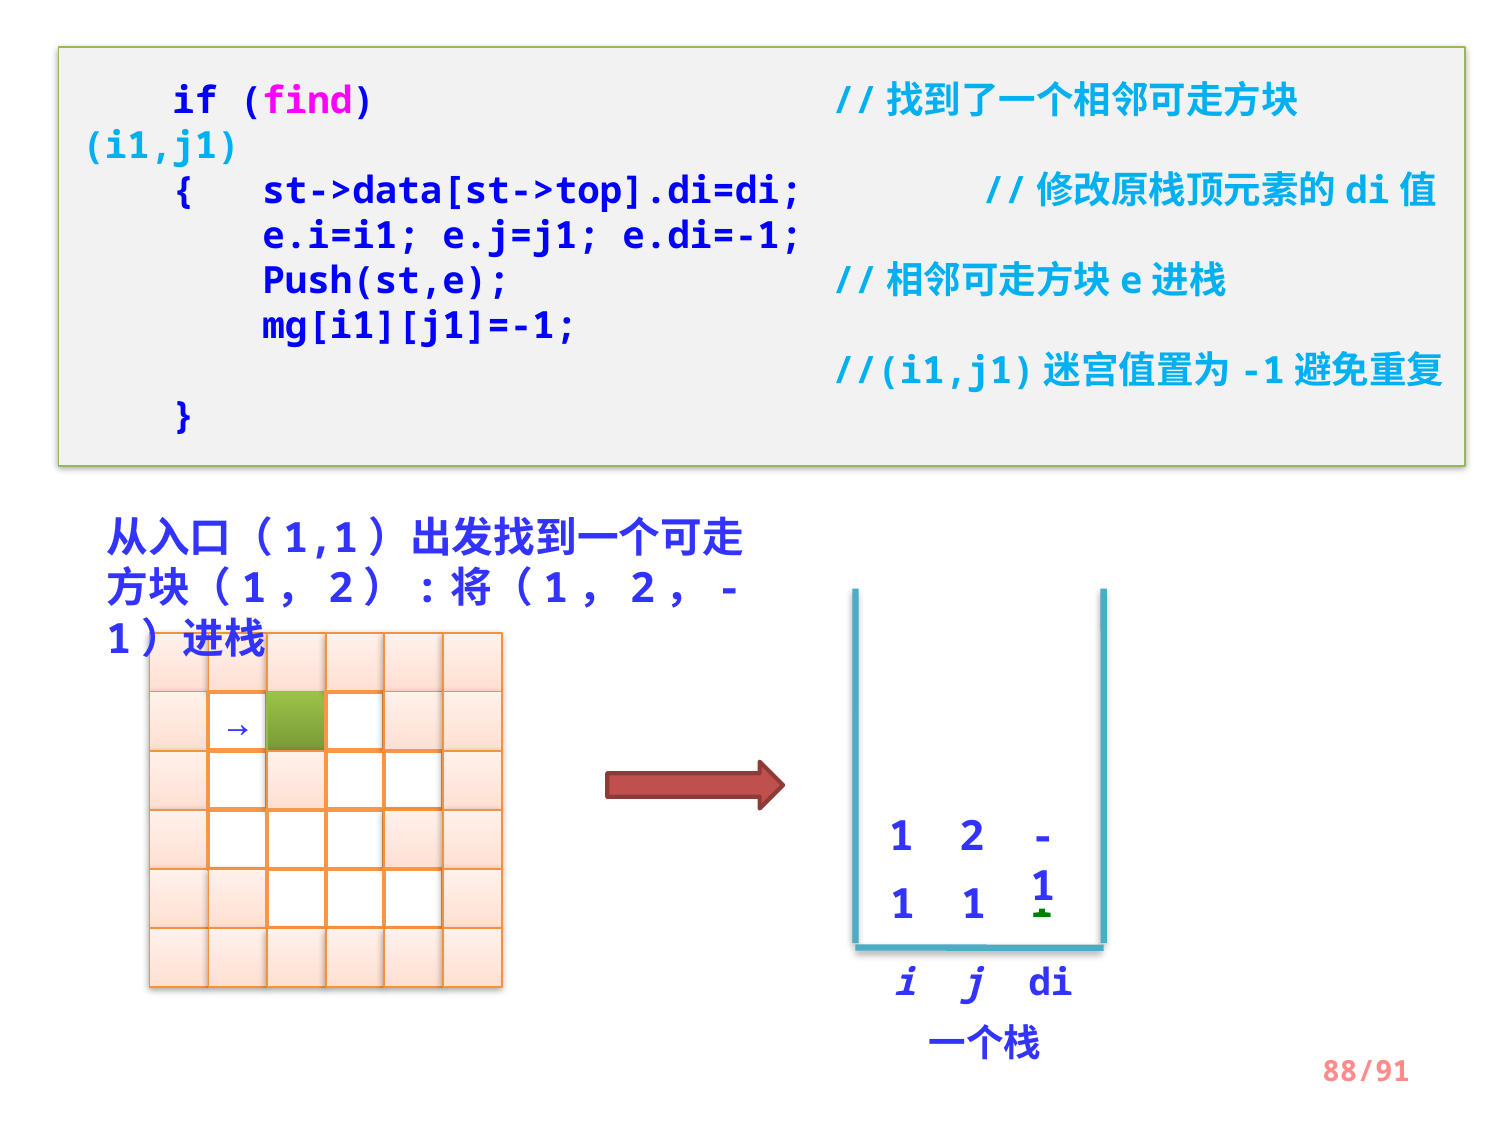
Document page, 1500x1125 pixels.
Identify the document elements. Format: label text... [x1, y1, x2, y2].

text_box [91, 503, 1114, 1066]
slide_number 88/91 [1074, 1042, 1425, 1103]
text_box if (find) //找到了一个相邻可走方块(i1,j1) { st->data[st->top].di=di; //修改原栈顶元素的di值 e.i=i1; e.j=j1; e.di=-1; Push(st,e); //相邻可走方块e进栈 mg[i1][j1]=-1; //(i1,j1)迷宫值置为-1避免重复 } [58, 46, 1466, 467]
